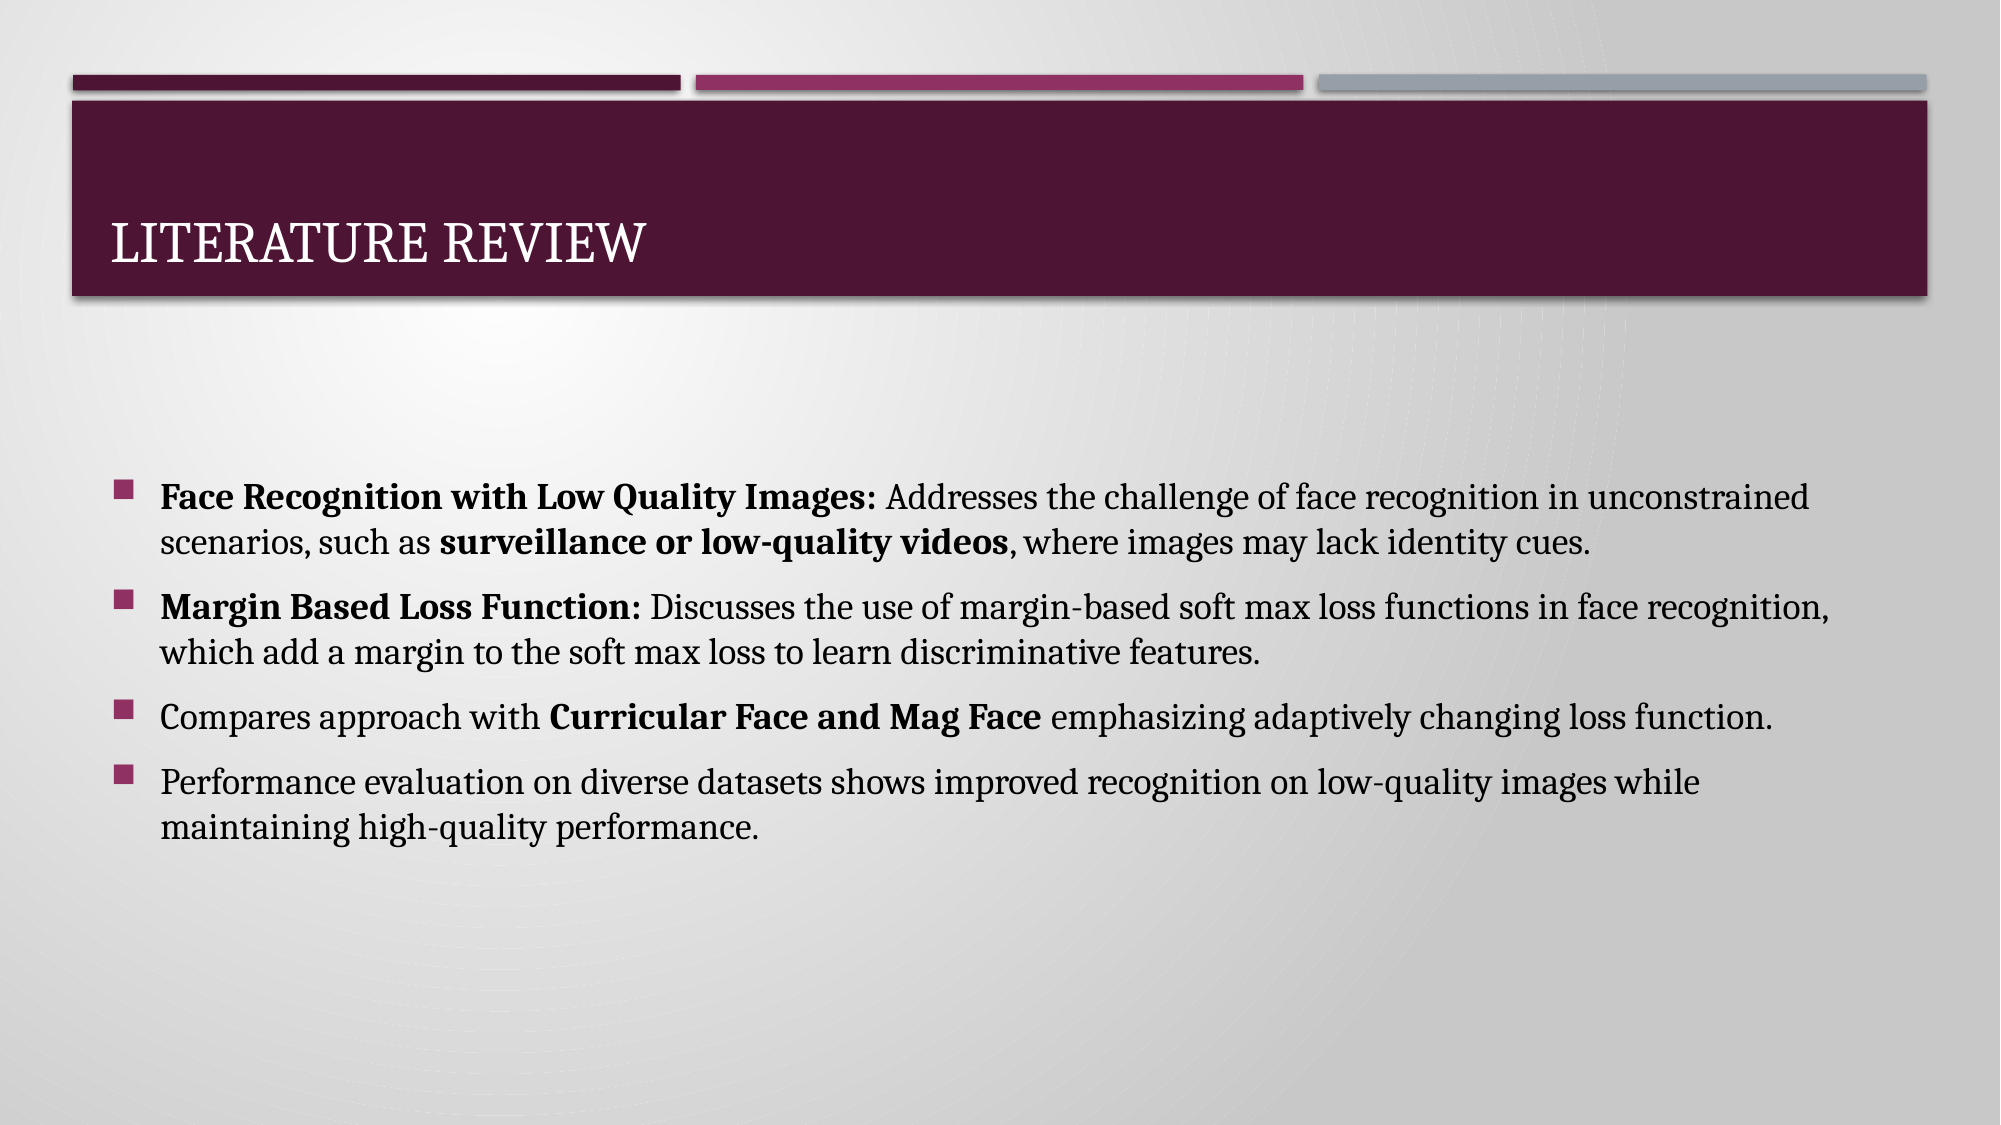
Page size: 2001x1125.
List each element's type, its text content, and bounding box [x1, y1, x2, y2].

title LITERATURE REVIEW [95, 115, 1905, 282]
list Face Recognition with Low Quality Images: Addresses the challenge of face recognition in unconstrained scenarios, such as surveillance or low-quality videos, where images may lack identity cues. Margin Based Loss Function: Discusses the use of margin-based soft max loss functions in face recognition, which add a margin to the soft max loss to learn discriminative features. Compares approach with Curricular Face and Mag Face emphasizing adaptively changing loss function. Performance evaluation on diverse datasets shows improved recognition on low-quality images while maintaining high-quality performance. [95, 357, 1905, 962]
